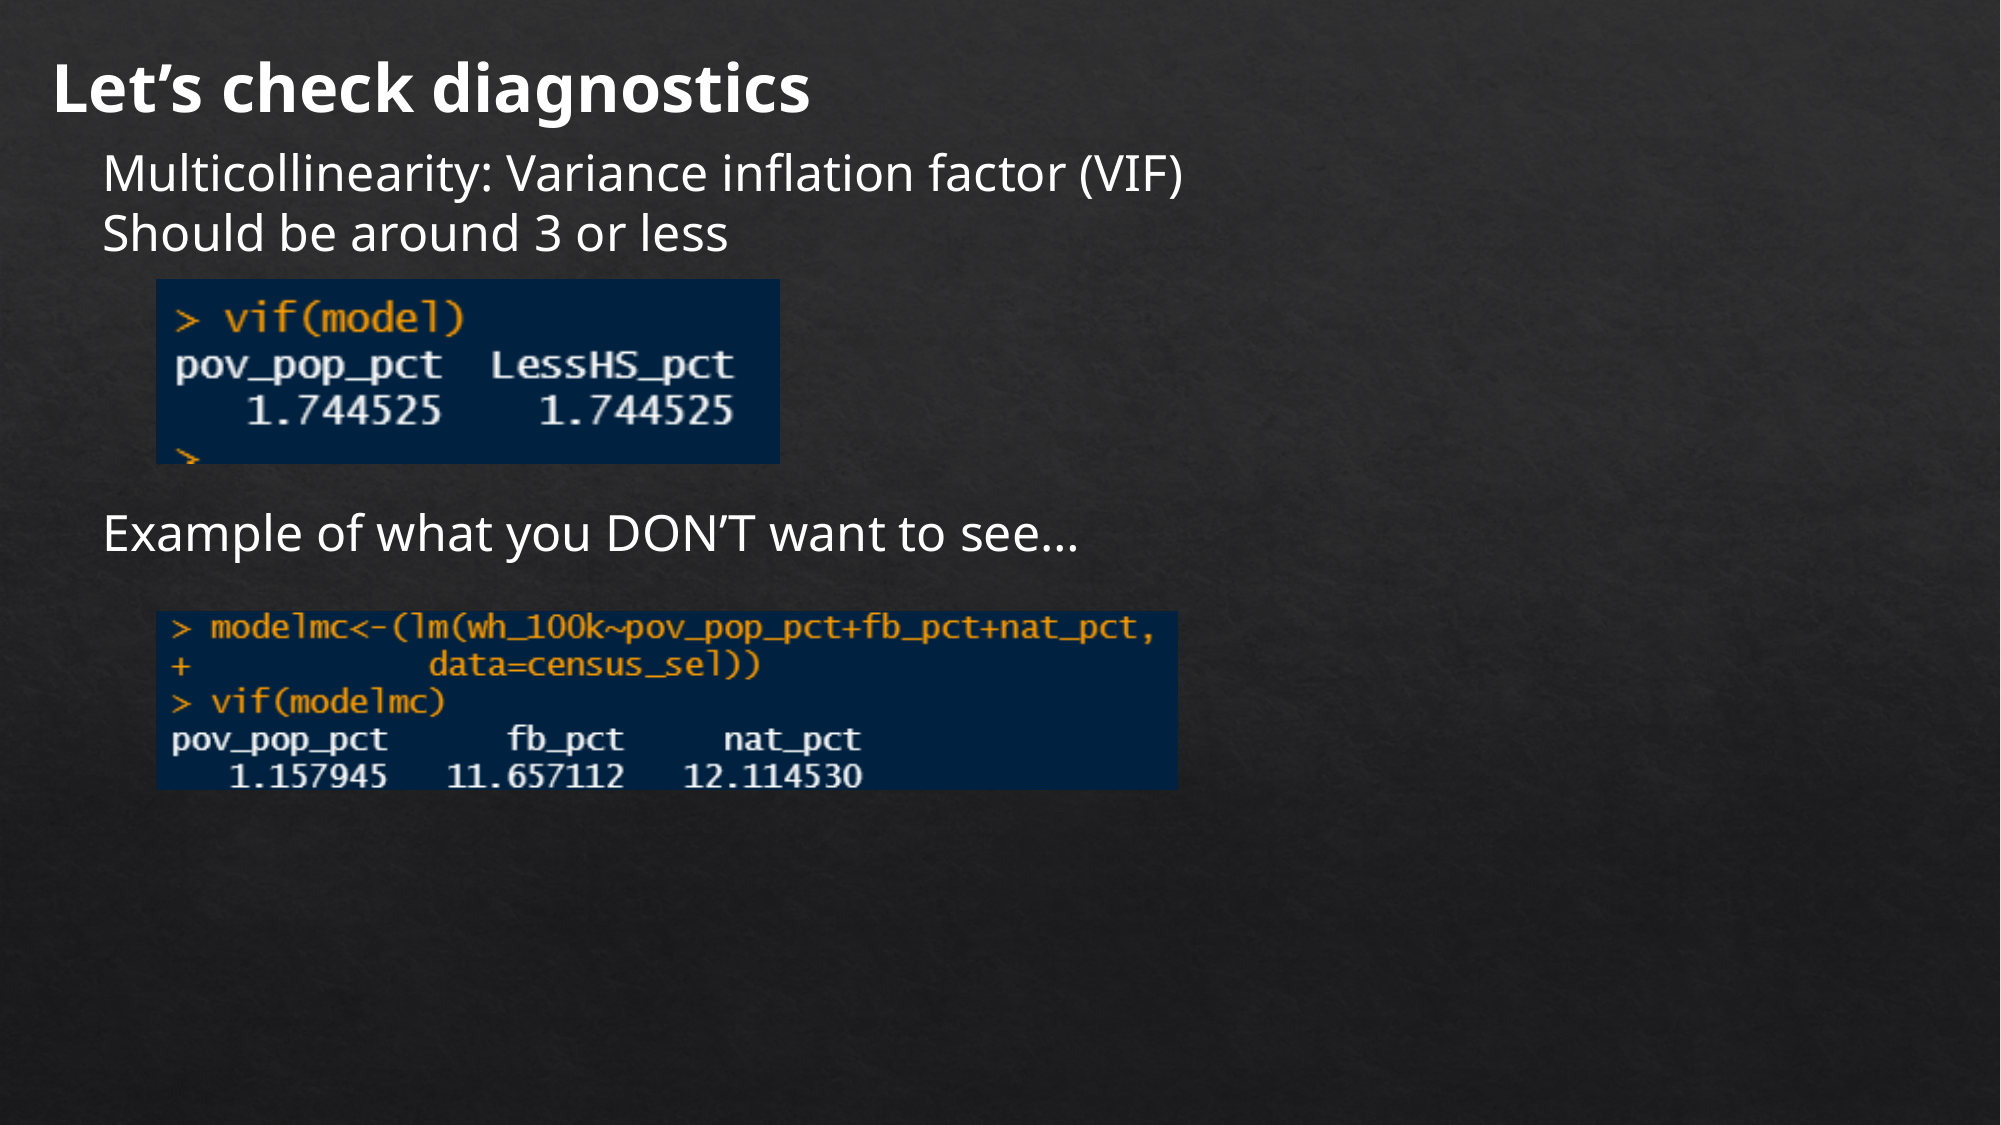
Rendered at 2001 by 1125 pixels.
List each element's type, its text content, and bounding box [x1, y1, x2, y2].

text_box Example of what you DON’T want to see… [87, 494, 1980, 569]
picture [156, 610, 1178, 791]
text_box Multicollinearity: Variance inflation factor (VIF) Should be around 3 or less [87, 134, 1980, 269]
text_box Let’s check diagnostics [36, 38, 1791, 135]
picture [156, 279, 780, 464]
